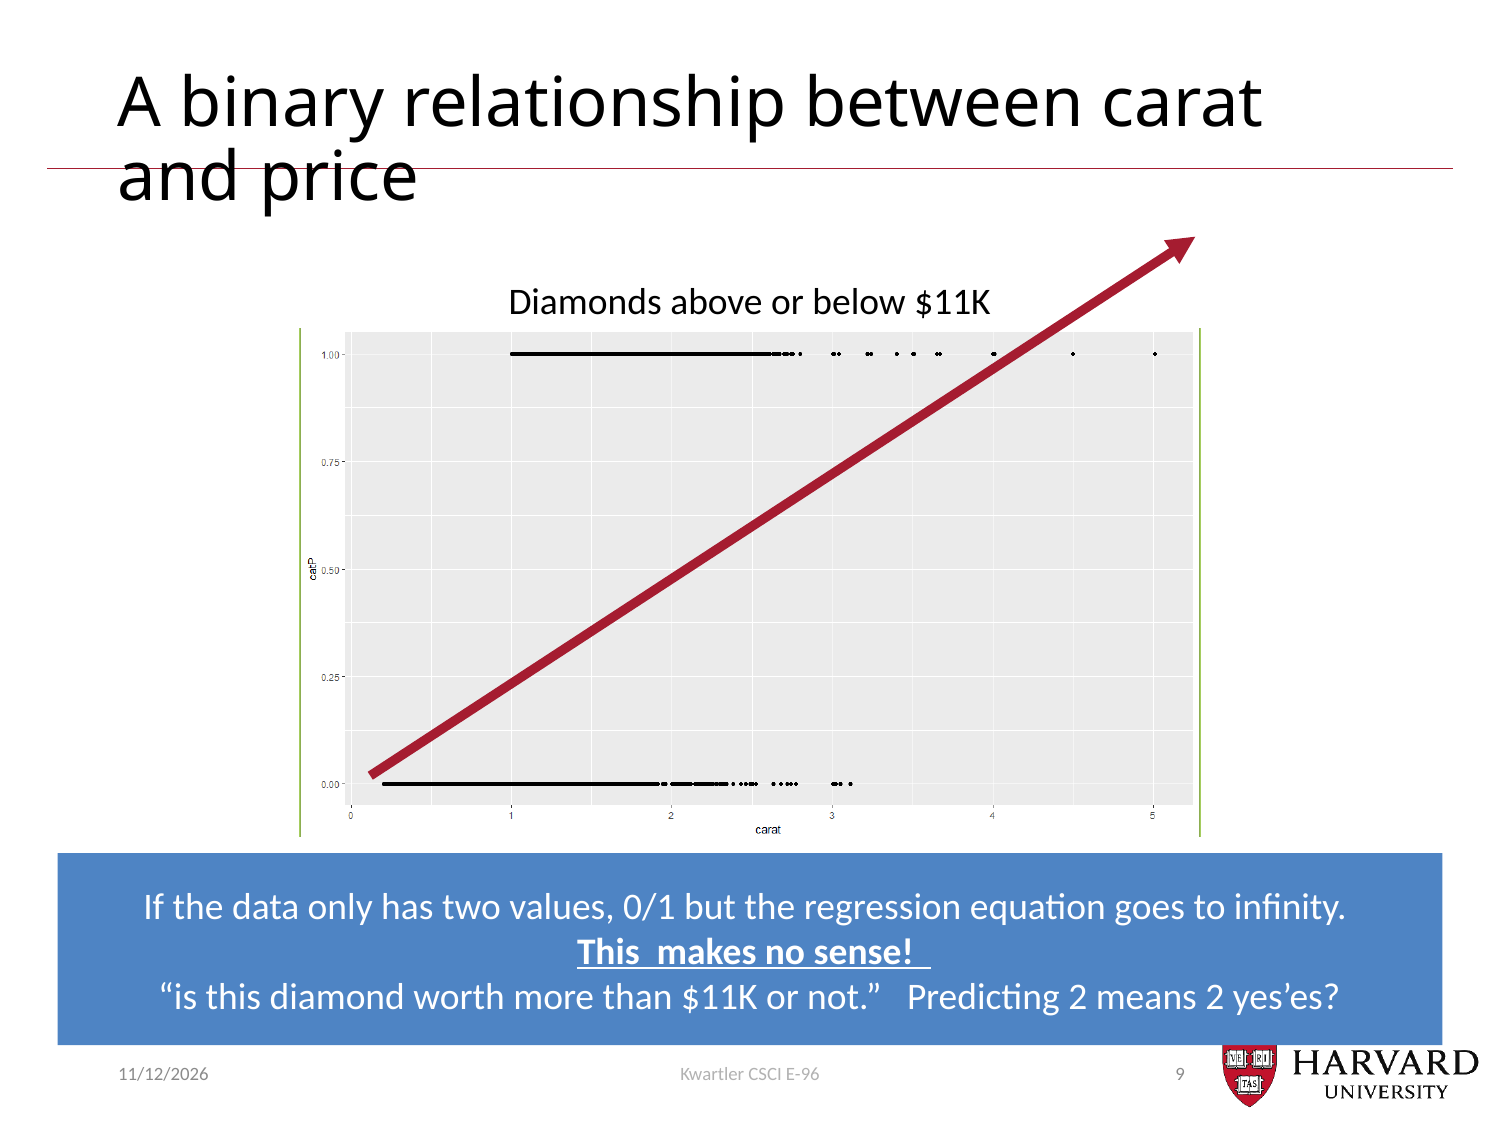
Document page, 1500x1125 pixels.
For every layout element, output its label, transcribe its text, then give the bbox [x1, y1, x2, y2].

title A binary relationship between carat and price [103, 59, 1397, 157]
picture [299, 328, 1201, 837]
picture [1200, 1024, 1500, 1125]
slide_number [103, 1046, 441, 1103]
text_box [370, 236, 1196, 776]
footer Kwartler CSCI E-96 [496, 1042, 1004, 1103]
slide_number 9 [1059, 1046, 1200, 1103]
text_box If the data only has two values, 0/1 but the regression equation goes to infinity. This makes no sense! “is this diamond worth more than $11K or not.” Predicting 2 means 2 yes’es? [57, 852, 1443, 1046]
